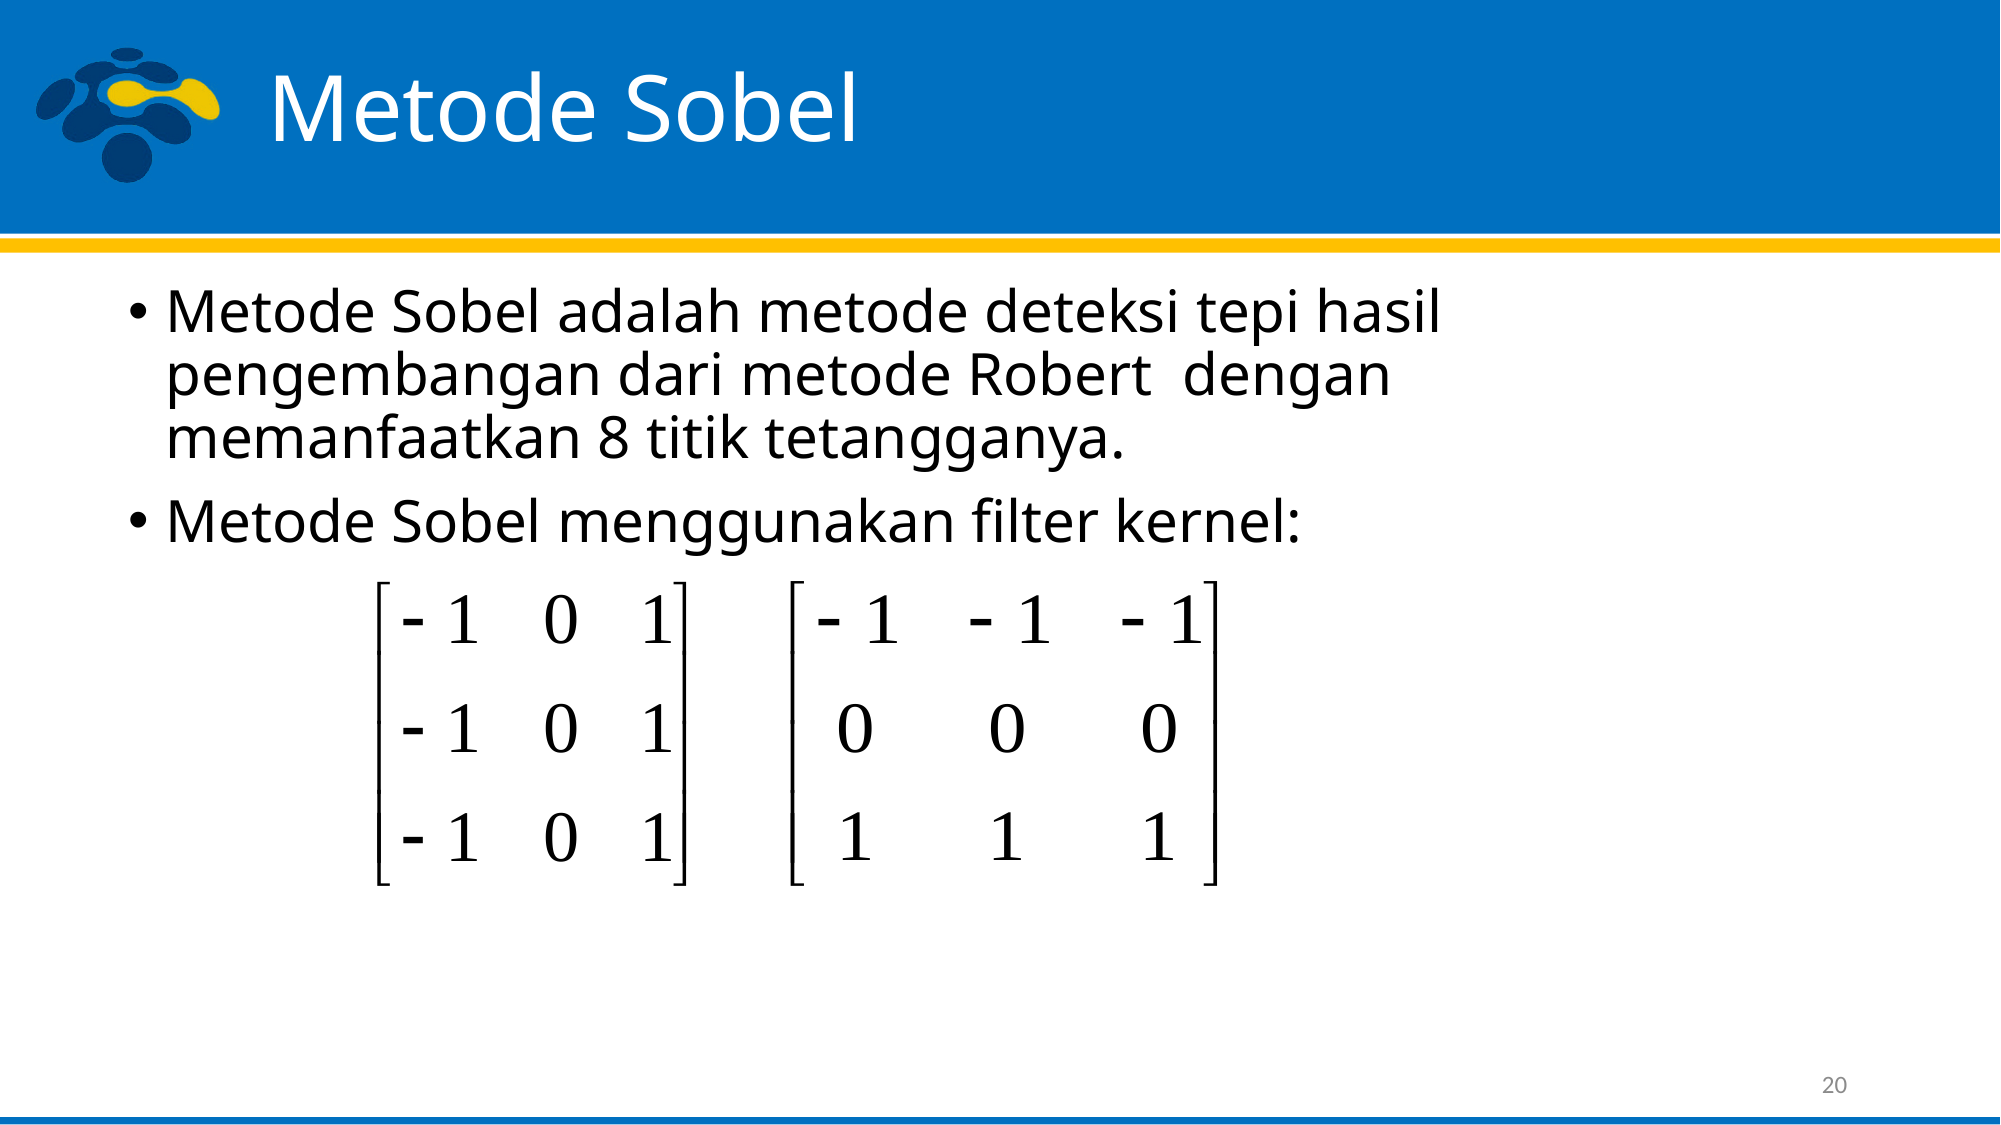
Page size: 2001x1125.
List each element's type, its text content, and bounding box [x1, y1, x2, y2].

title Metode Sobel [252, 15, 1944, 208]
slide_number 20 [1412, 1053, 1863, 1114]
picture [32, 42, 222, 187]
text_box Metode Sobel adalah metode deteksi tepi hasil pengembangan dari metode Robert dengan memanfaatkan 8 titik tetangganya. Metode Sobel menggunakan filter kernel: [113, 274, 1778, 1018]
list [772, 565, 1248, 903]
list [360, 565, 711, 904]
